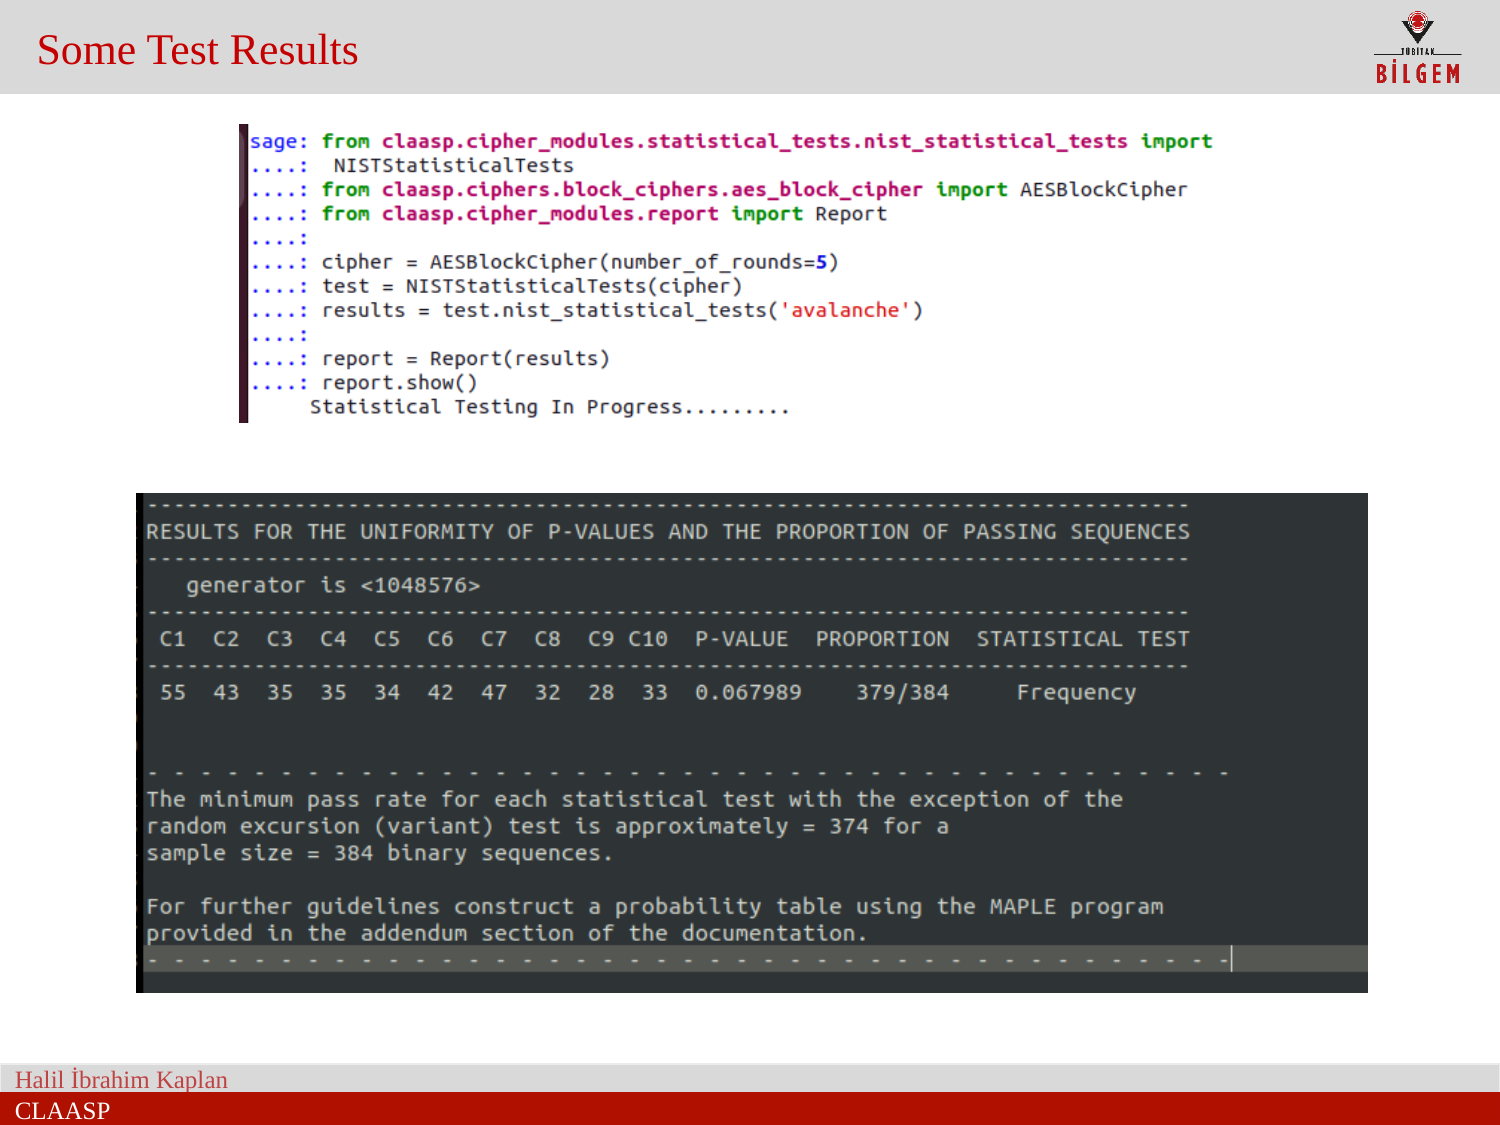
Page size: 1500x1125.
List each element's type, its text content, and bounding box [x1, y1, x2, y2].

picture [136, 493, 1368, 993]
picture [239, 124, 1347, 423]
text_box CLAASP [0, 1092, 1500, 1125]
text_box Halil İbrahim Kaplan [0, 1063, 1500, 1092]
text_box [0, 0, 1500, 98]
